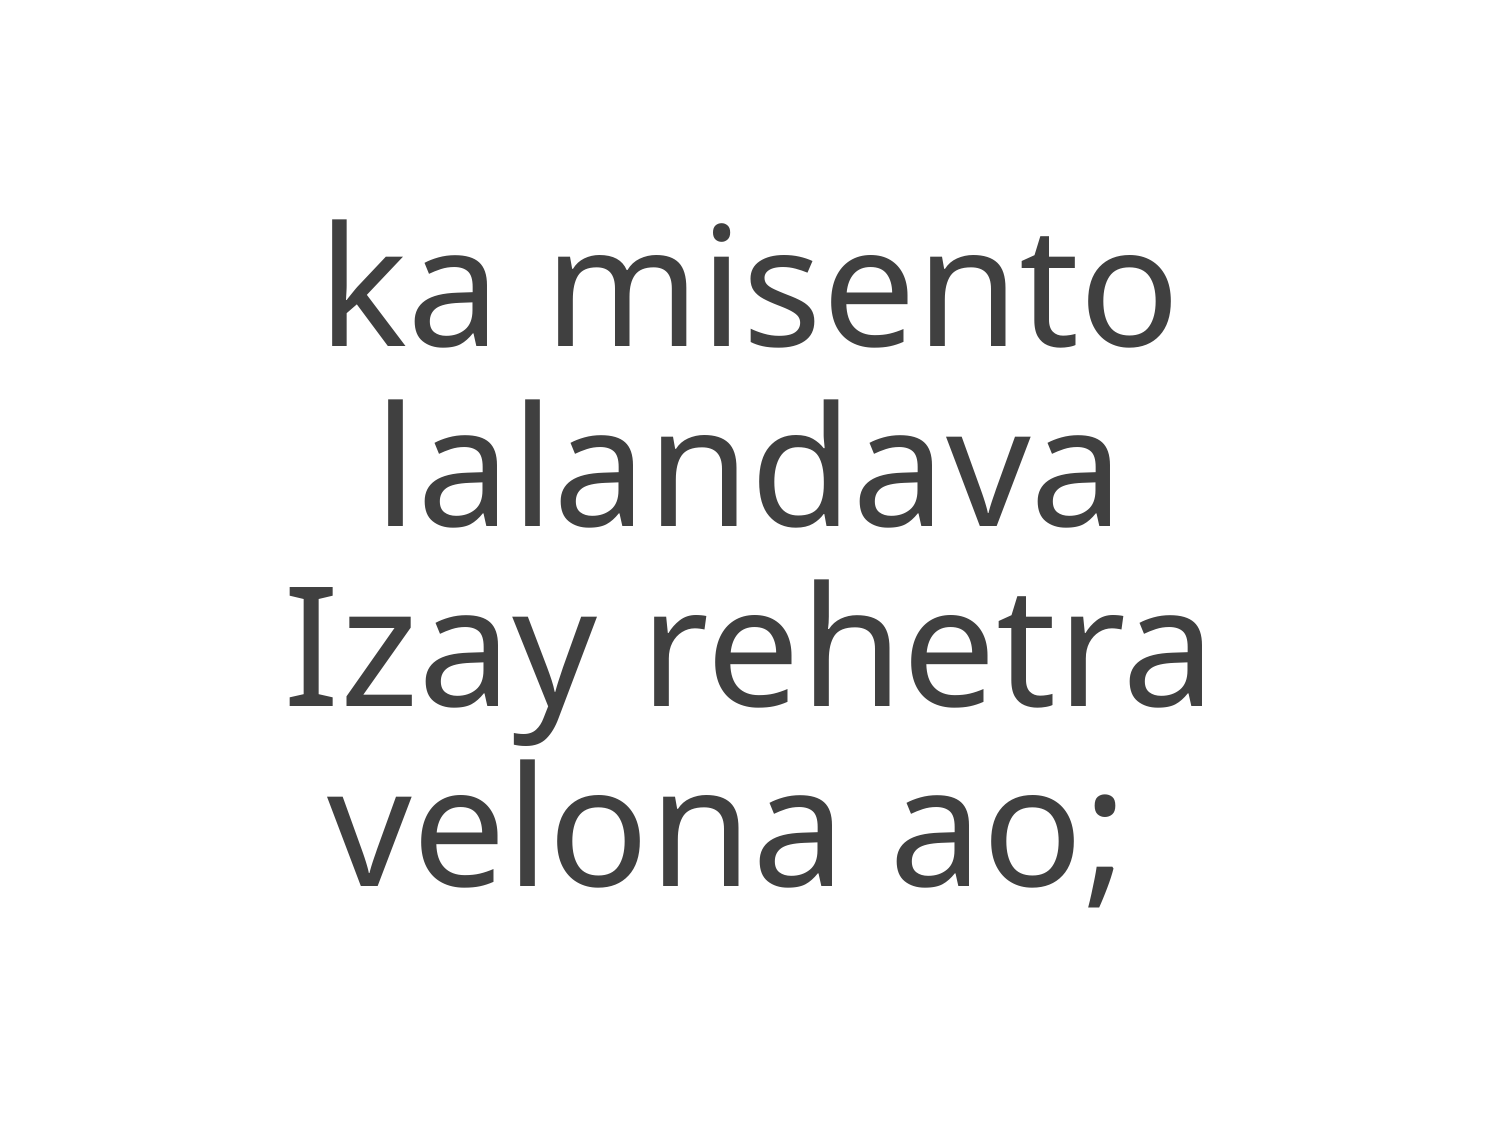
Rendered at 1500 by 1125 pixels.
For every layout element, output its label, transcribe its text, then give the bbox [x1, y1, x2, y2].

title ka misento lalandava Izay rehetra velona ao; [0, 453, 1500, 672]
